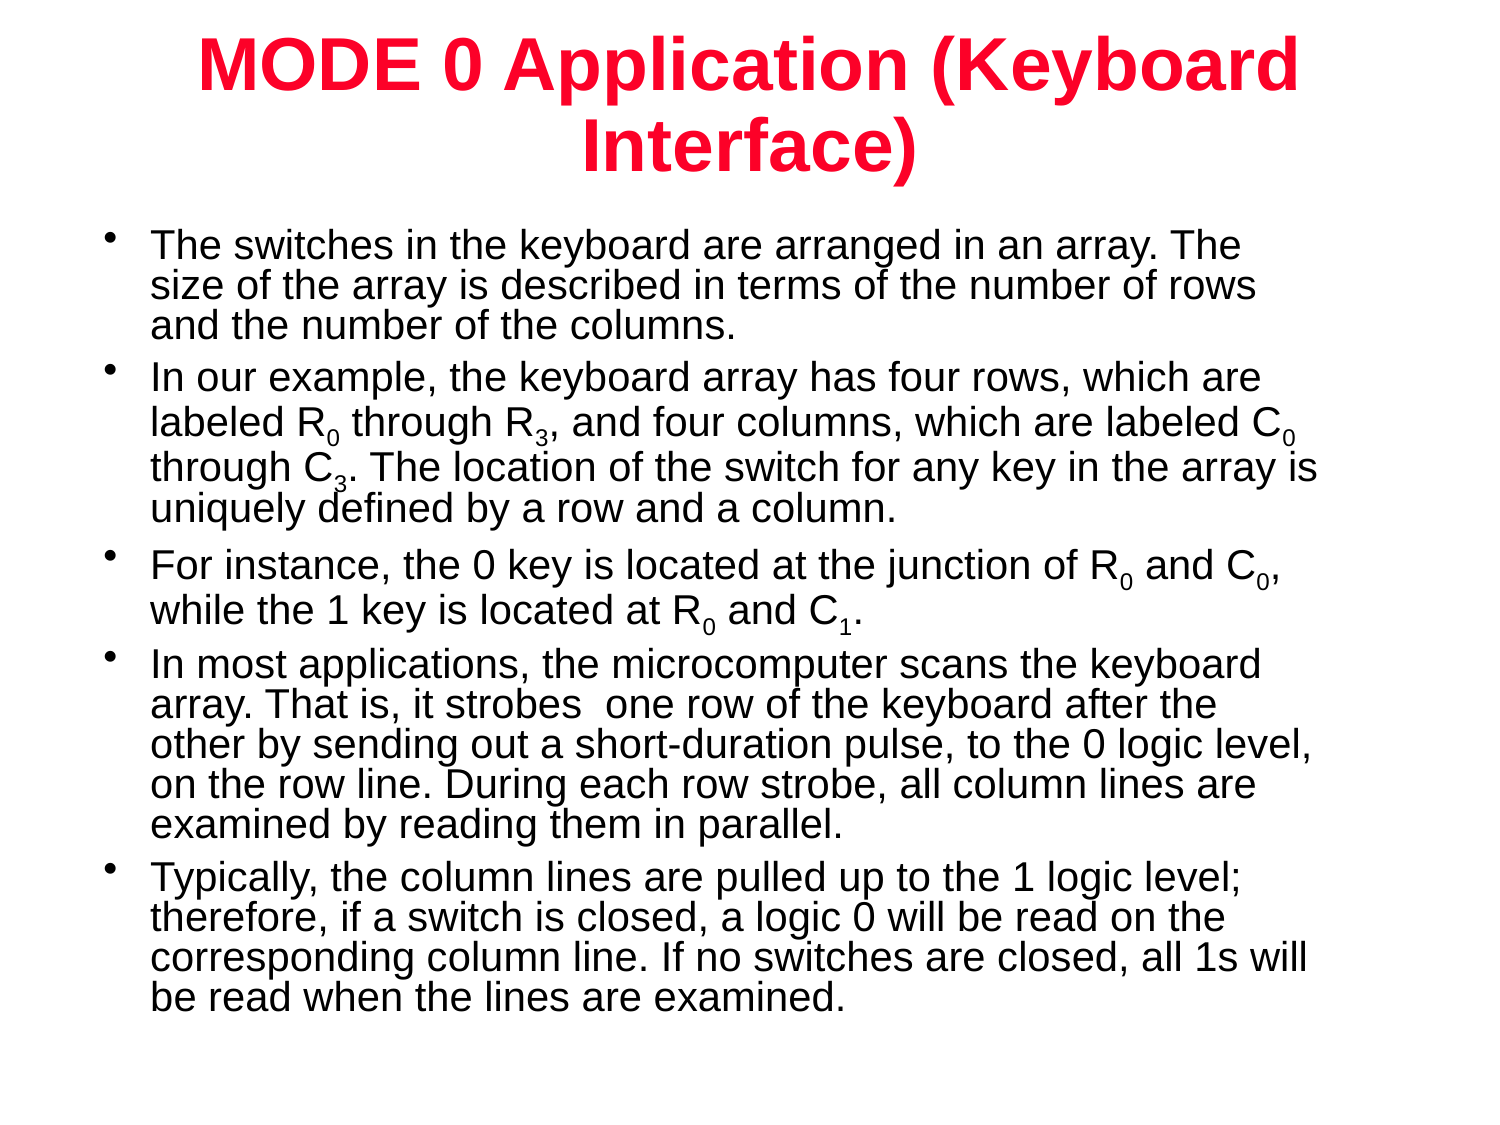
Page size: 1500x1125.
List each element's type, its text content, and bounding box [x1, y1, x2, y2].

list The switches in the keyboard are arranged in an array. The size of the array is described in terms of the number of rows and the number of the columns. In our example, the keyboard array has four rows, which are labeled R0 through R3, and four columns, which are labeled C0 through C3. The location of the switch for any key in the array is uniquely defined by a row and a column. For instance, the 0 key is located at the junction of R0 and C0, while the 1 key is located at R0 and C1. In most applications, the microcomputer scans the keyboard array. That is, it strobes one row of the keyboard after the other by sending out a short-duration pulse, to the 0 logic level, on the row line. During each row strobe, all column lines are examined by reading them in parallel. Typically, the column lines are pulled up to the 1 logic level; therefore, if a switch is closed, a logic 0 will be read on the corresponding column line. If no switches are closed, all 1s will be read when the lines are examined. [87, 219, 1338, 1048]
title MODE 0 Application (Keyboard Interface) [161, 11, 1339, 201]
